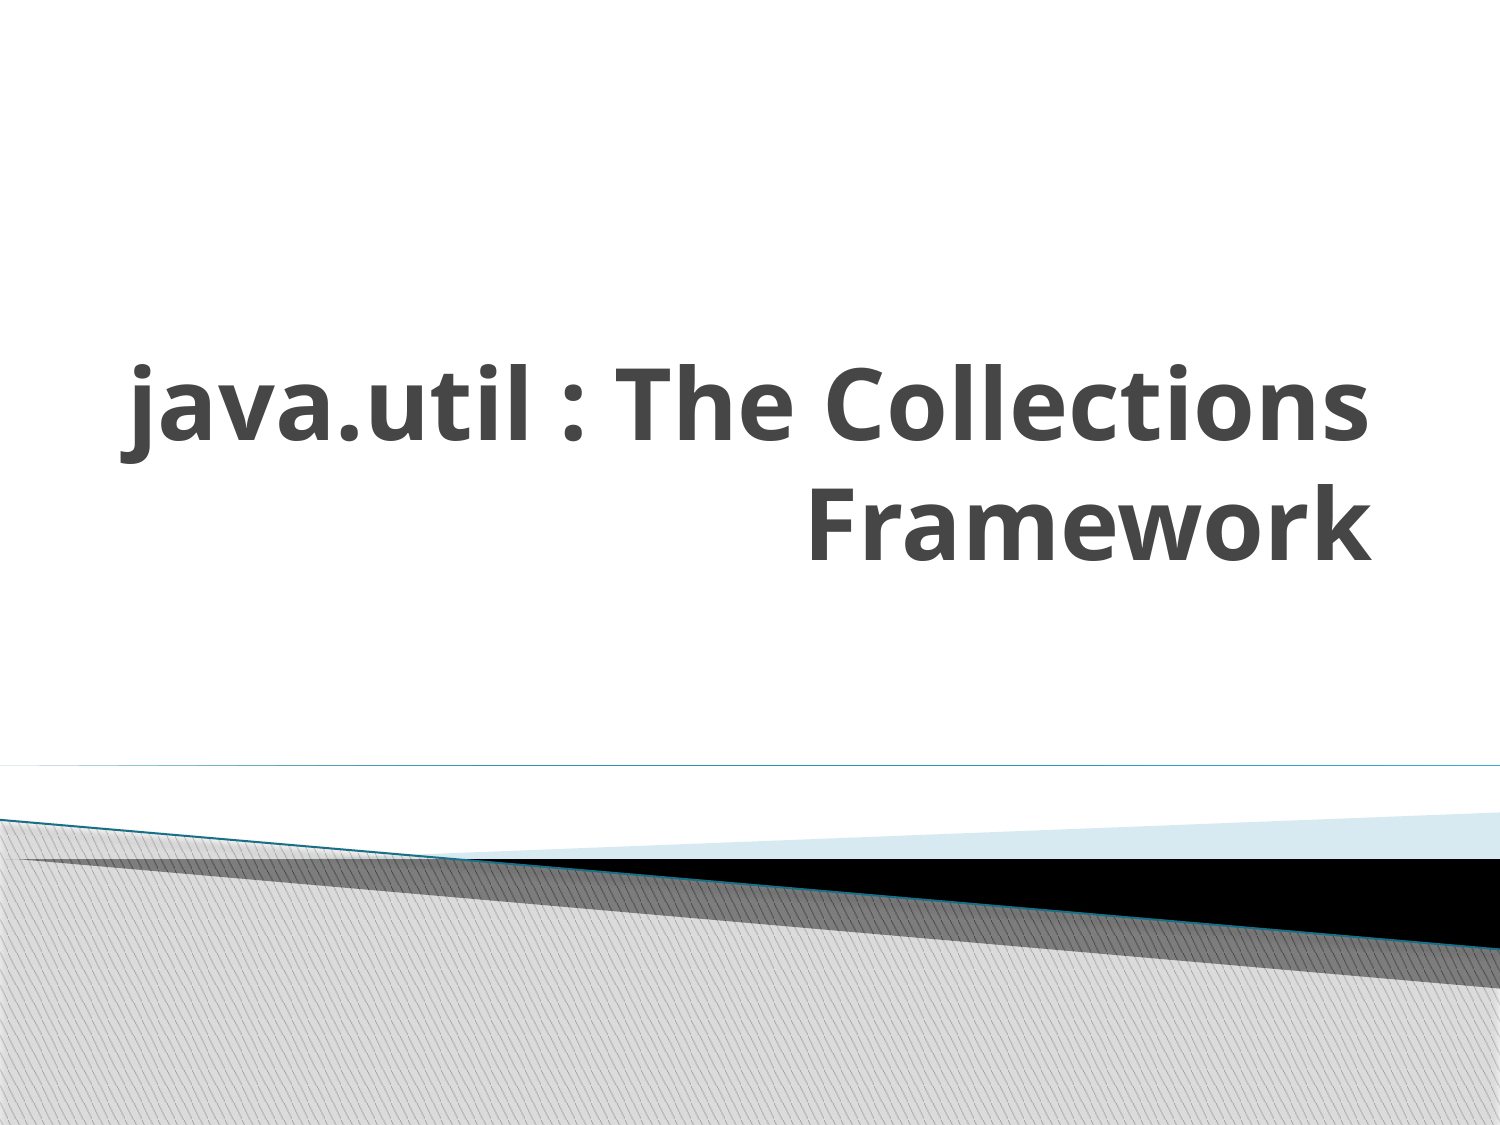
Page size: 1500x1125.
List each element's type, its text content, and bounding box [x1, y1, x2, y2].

title java.util : The Collections Framework [112, 287, 1388, 588]
picture [5, 859, 1500, 989]
